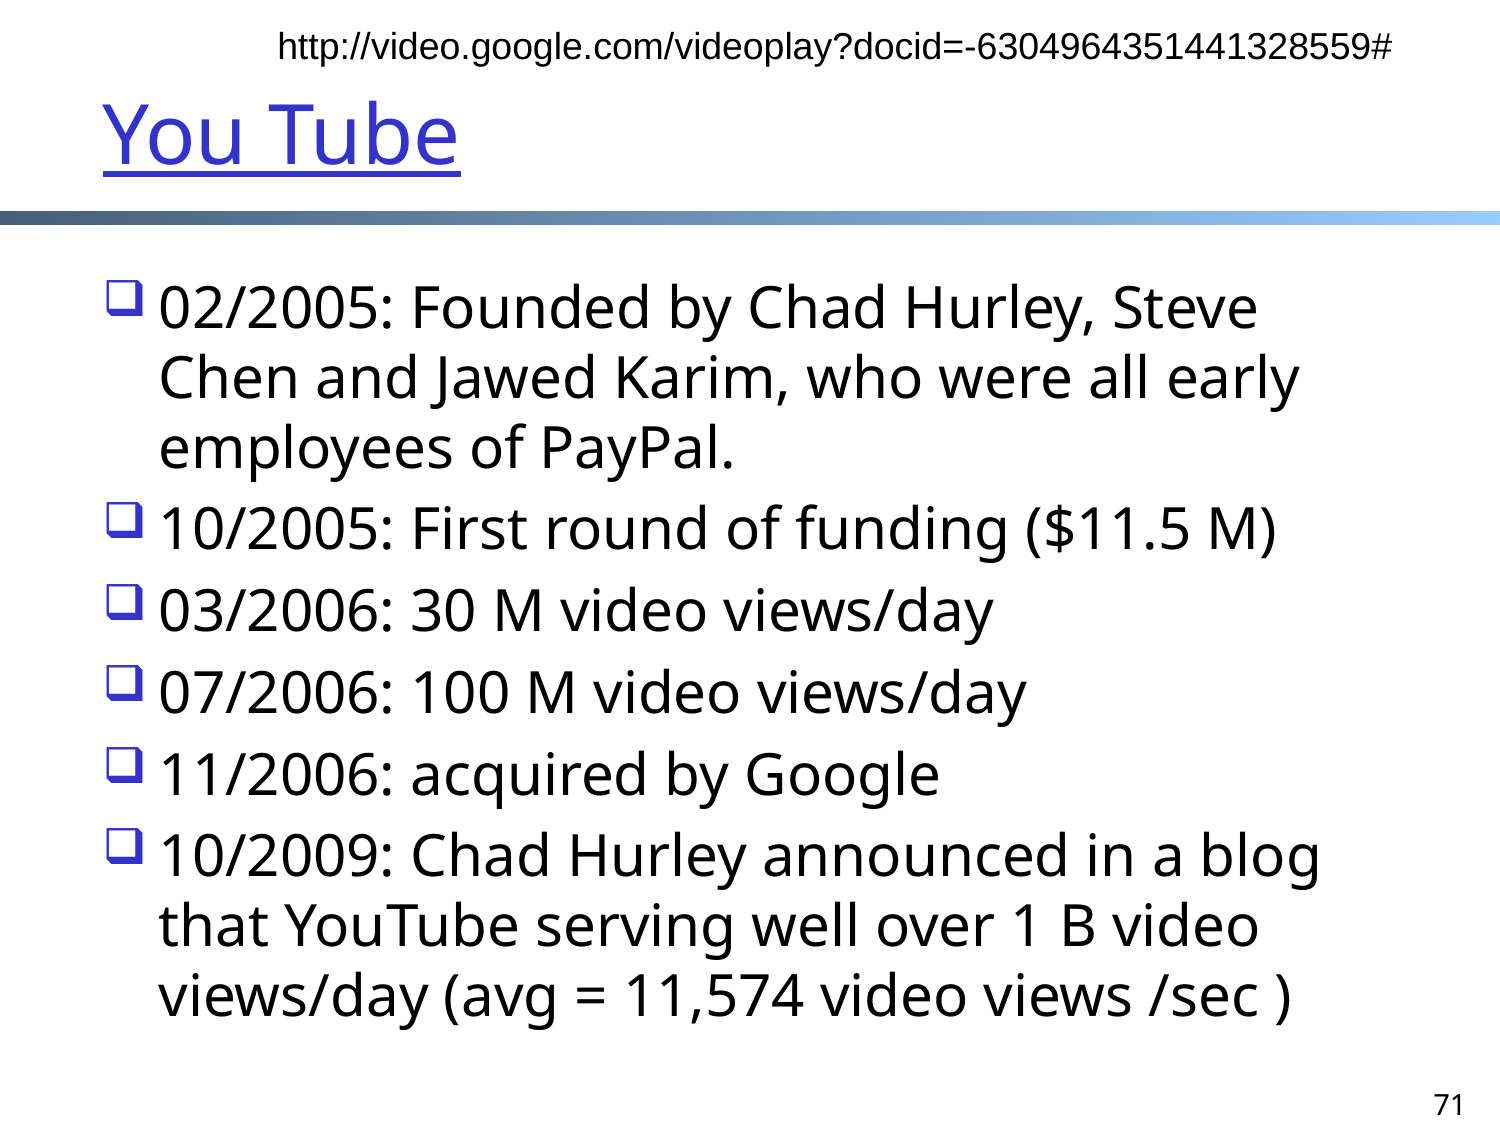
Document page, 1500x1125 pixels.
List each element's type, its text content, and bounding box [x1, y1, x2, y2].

title You Tube [87, 37, 1363, 225]
text_box http://video.google.com/videoplay?docid=-6304964351441328559# [262, 14, 1500, 74]
slide_number 71 [1406, 1078, 1482, 1125]
list 02/2005: Founded by Chad Hurley, Steve Chen and Jawed Karim, who were all early employees of PayPal. 10/2005: First round of funding ($11.5 M) 03/2006: 30 M video views/day 07/2006: 100 M video views/day 11/2006: acquired by Google 10/2009: Chad Hurley announced in a blog that YouTube serving well over 1 B video views/day (avg = 11,574 video views /sec ) [87, 262, 1363, 1025]
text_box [1424, 212, 1428, 224]
